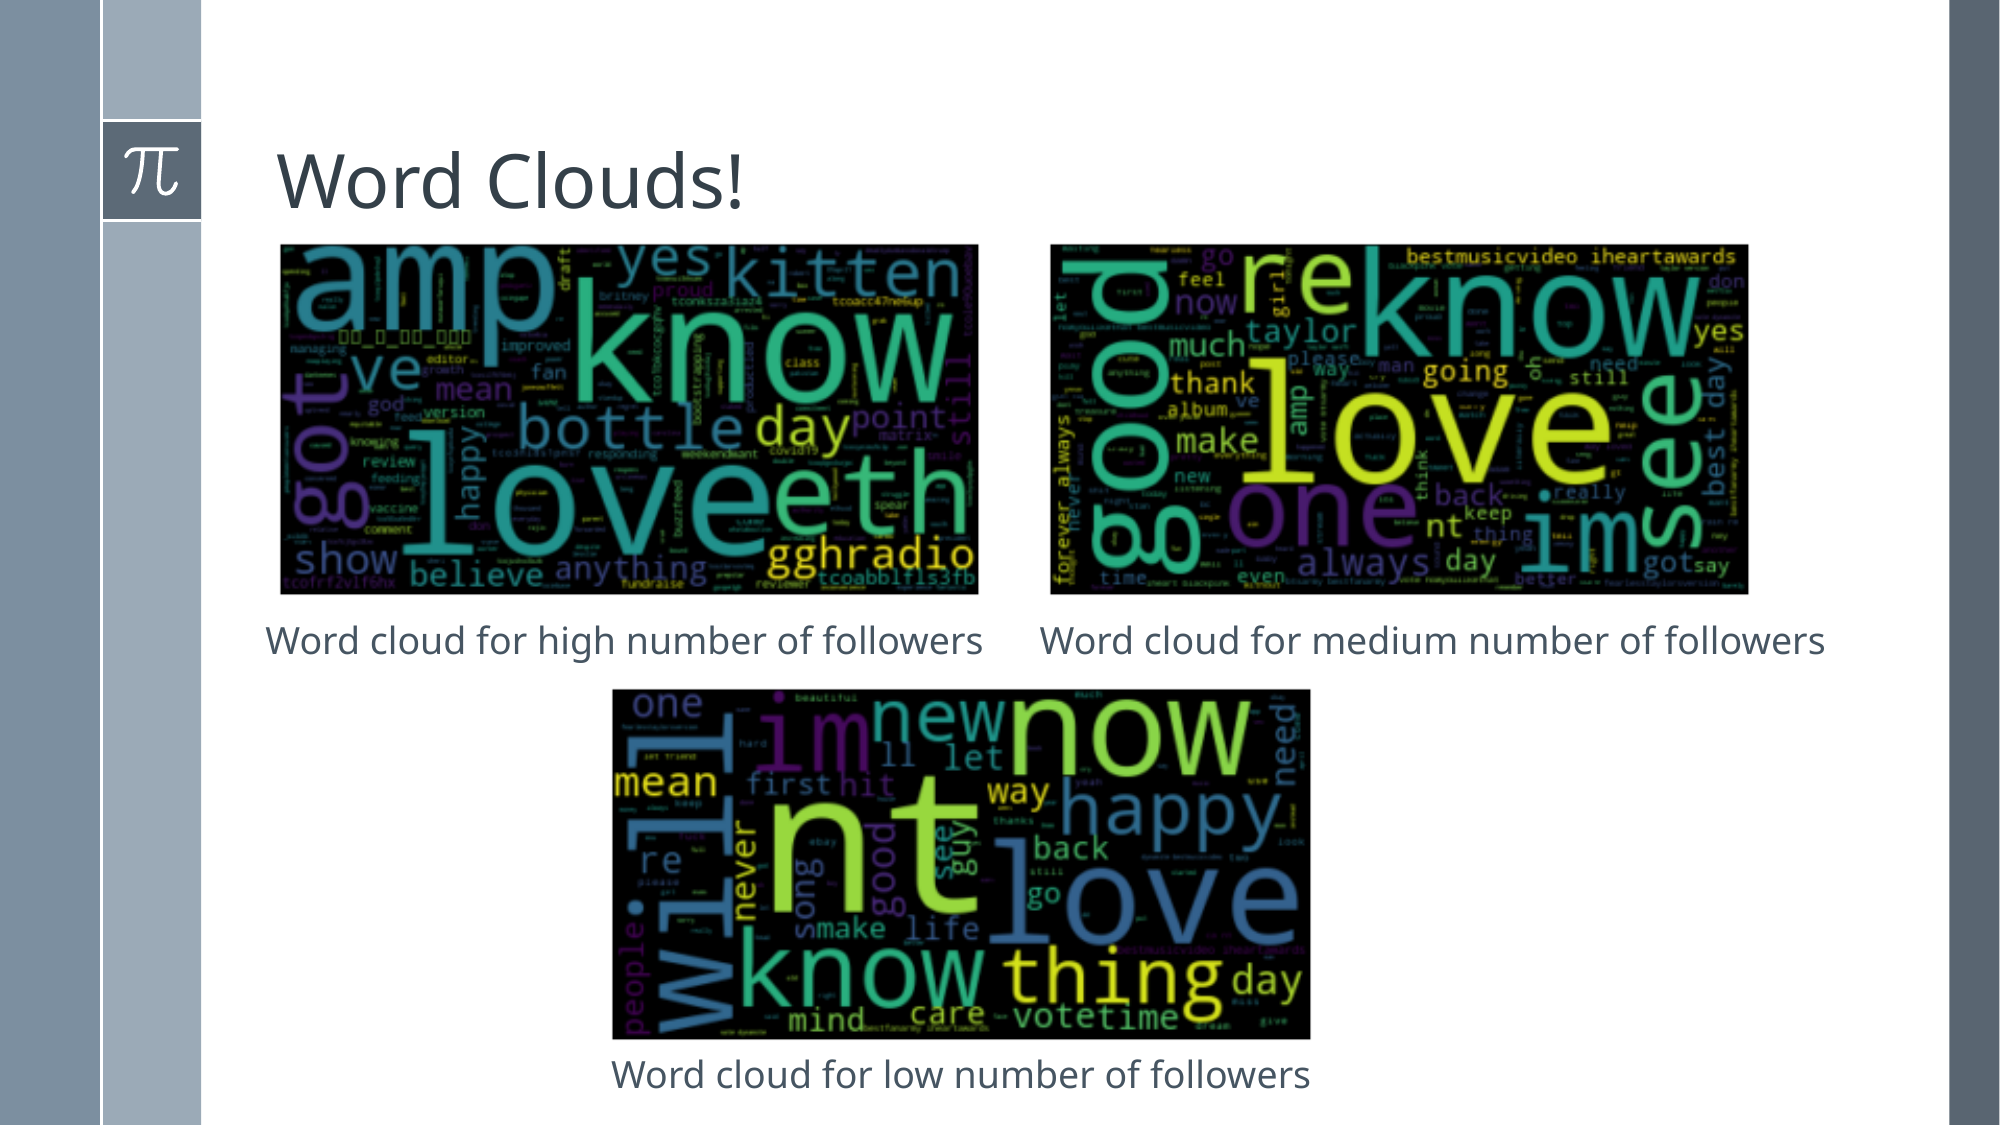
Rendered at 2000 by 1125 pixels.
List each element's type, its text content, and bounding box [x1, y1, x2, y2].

text_box Word cloud for high number of followers [250, 609, 1000, 669]
title Word Clouds! [261, 29, 1867, 233]
picture [598, 677, 1326, 1055]
picture [1036, 232, 1764, 610]
text_box Word cloud for medium number of followers [1024, 609, 1842, 670]
text_box Word cloud for low number of followers [596, 1043, 1327, 1104]
picture [266, 232, 994, 610]
